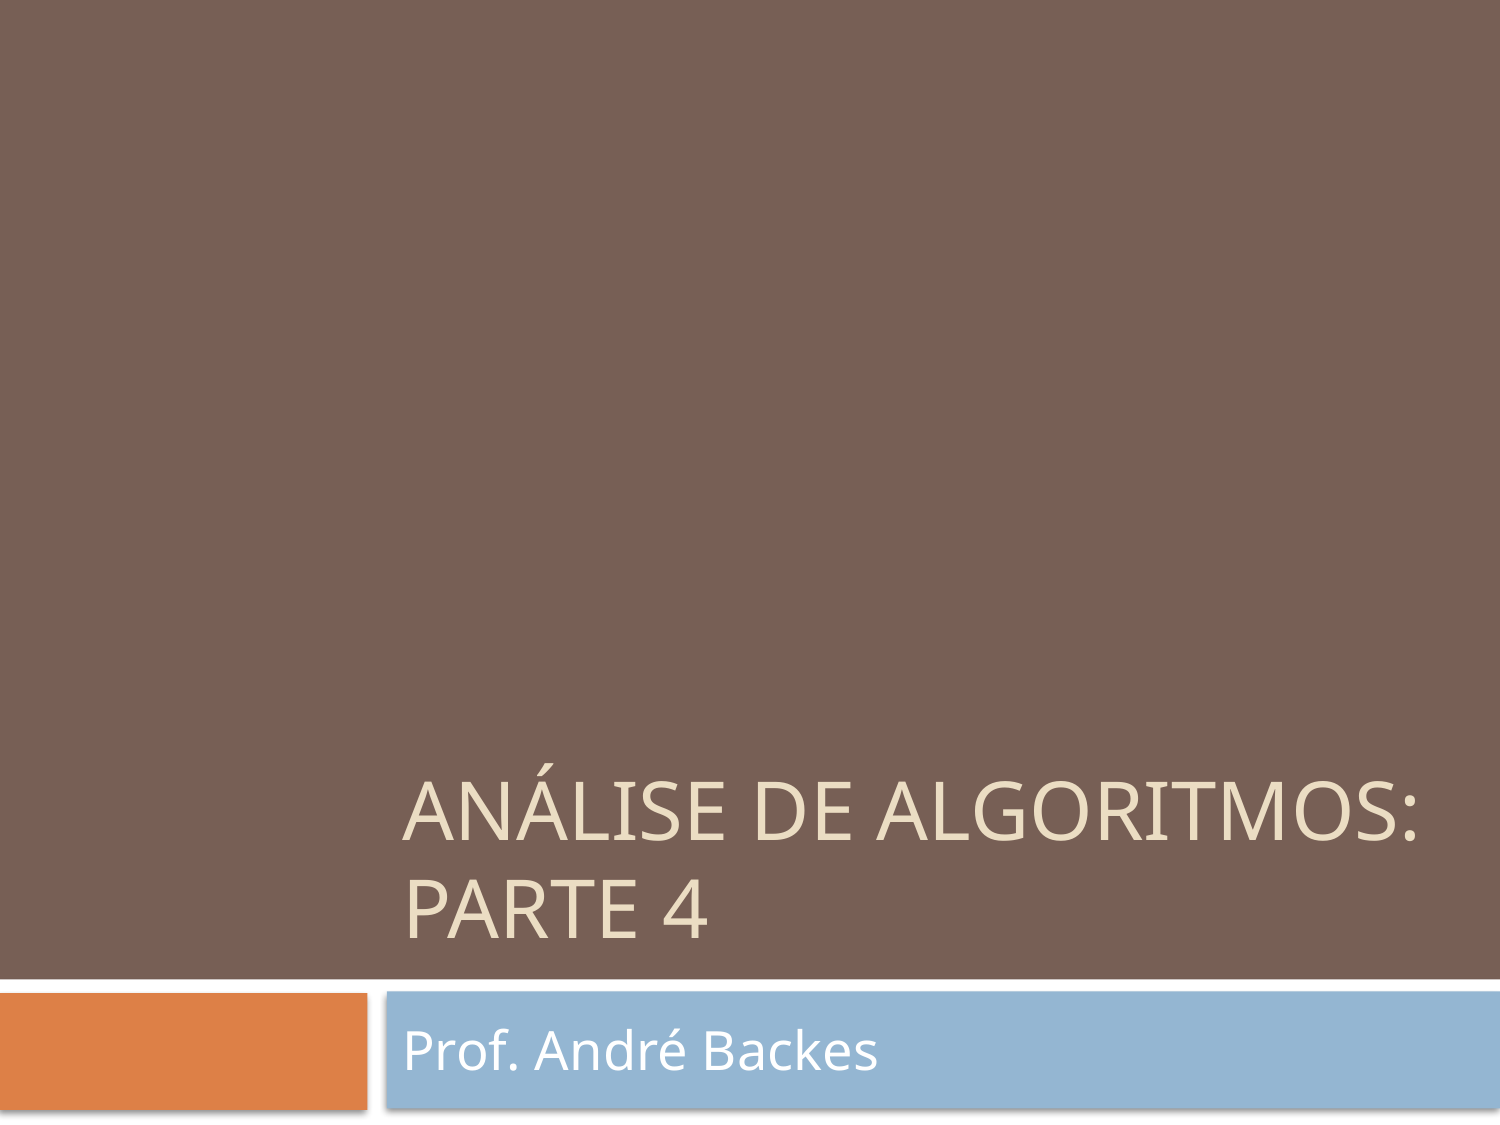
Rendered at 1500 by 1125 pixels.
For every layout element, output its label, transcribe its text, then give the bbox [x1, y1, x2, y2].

subtitle Prof. André Backes [387, 992, 1488, 1105]
title Análise de Algoritmos: Parte 4 [387, 662, 1450, 963]
